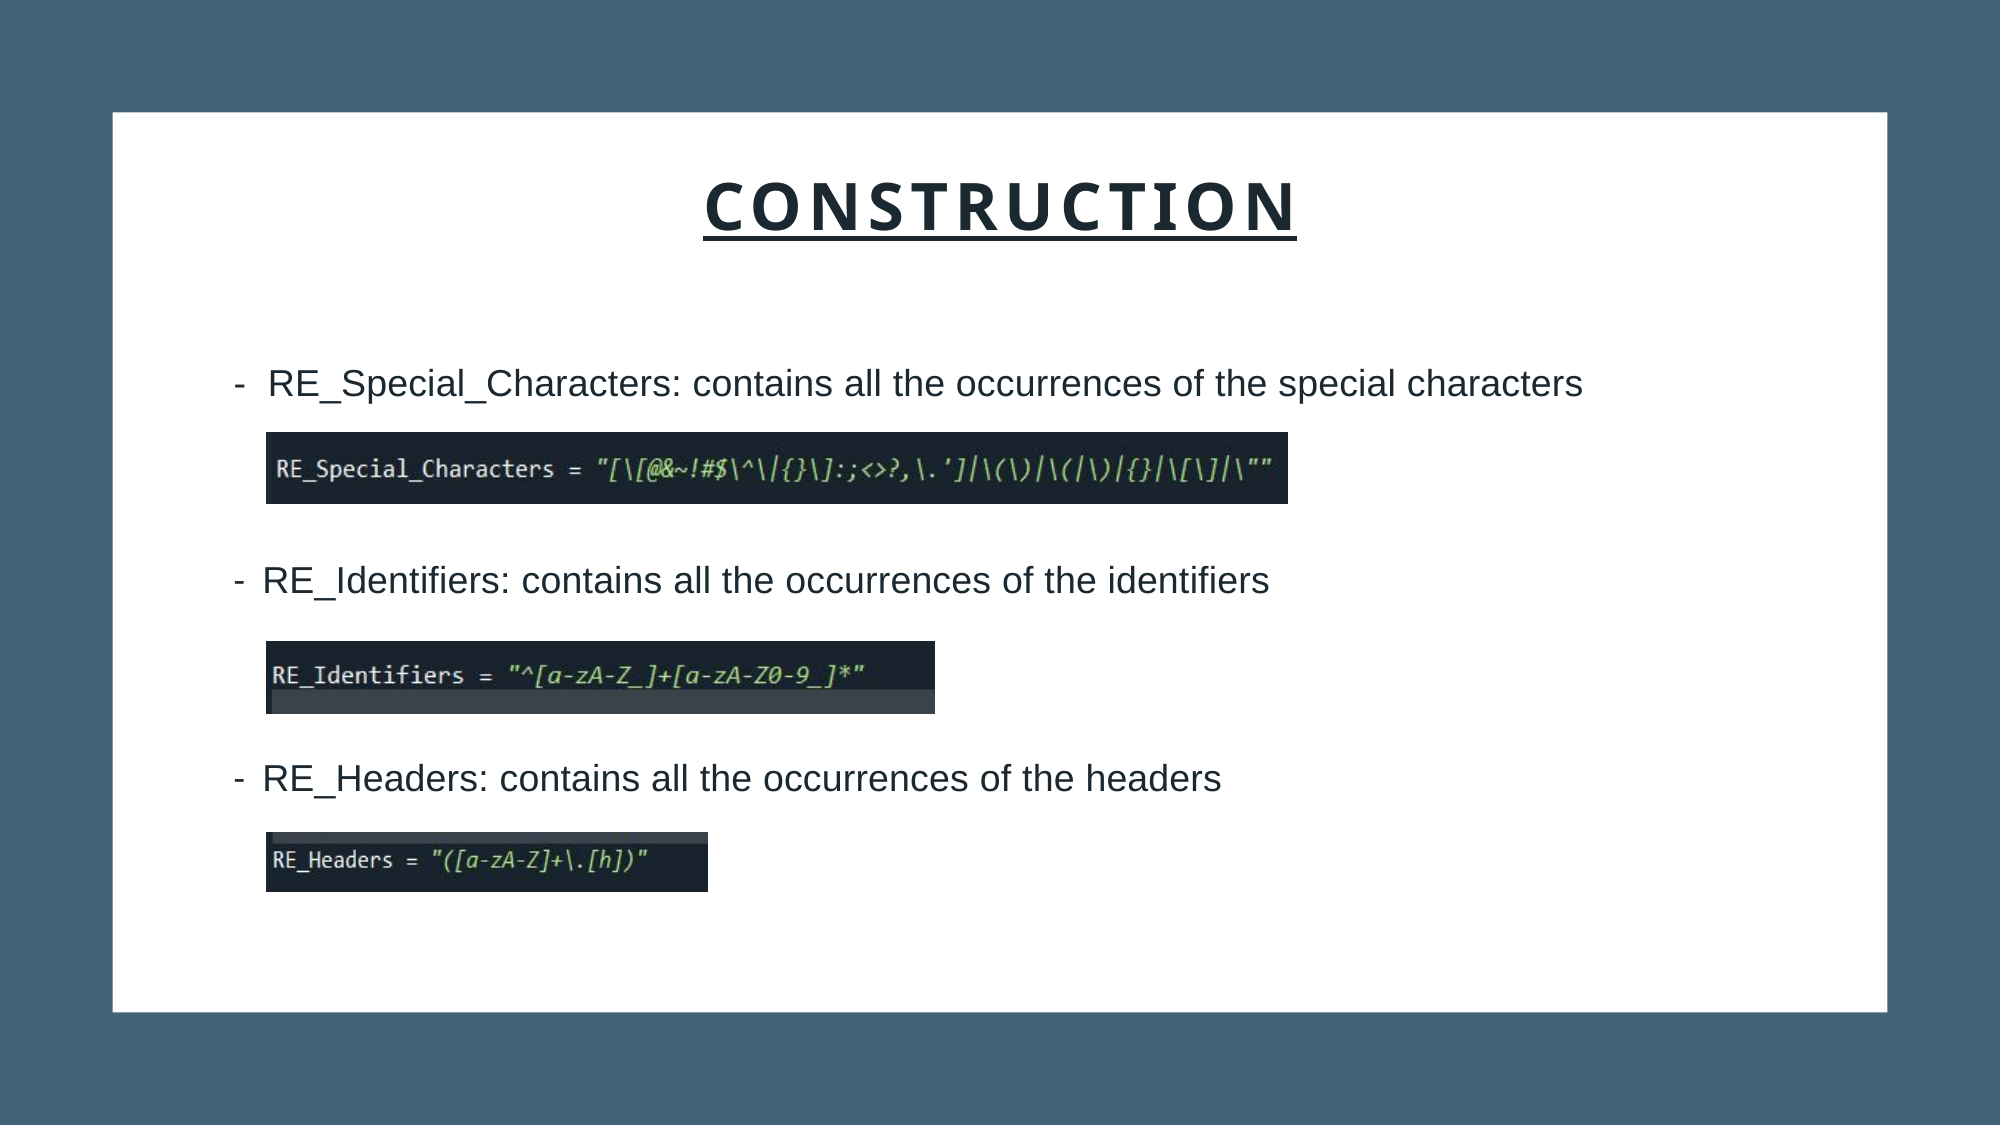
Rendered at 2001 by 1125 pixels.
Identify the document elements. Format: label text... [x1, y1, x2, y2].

picture [266, 432, 1288, 504]
title Construction [225, 165, 1782, 332]
text_box [111, 111, 1888, 1013]
picture [266, 641, 935, 714]
picture [266, 832, 708, 892]
text_box [0, 0, 2000, 1125]
list - RE_Special_Characters: contains all the occurrences of the special characters - RE_Identifiers: contains all the occurrences of the identifiers - RE_Headers: contains all the occurrences of the headers [218, 285, 1775, 999]
